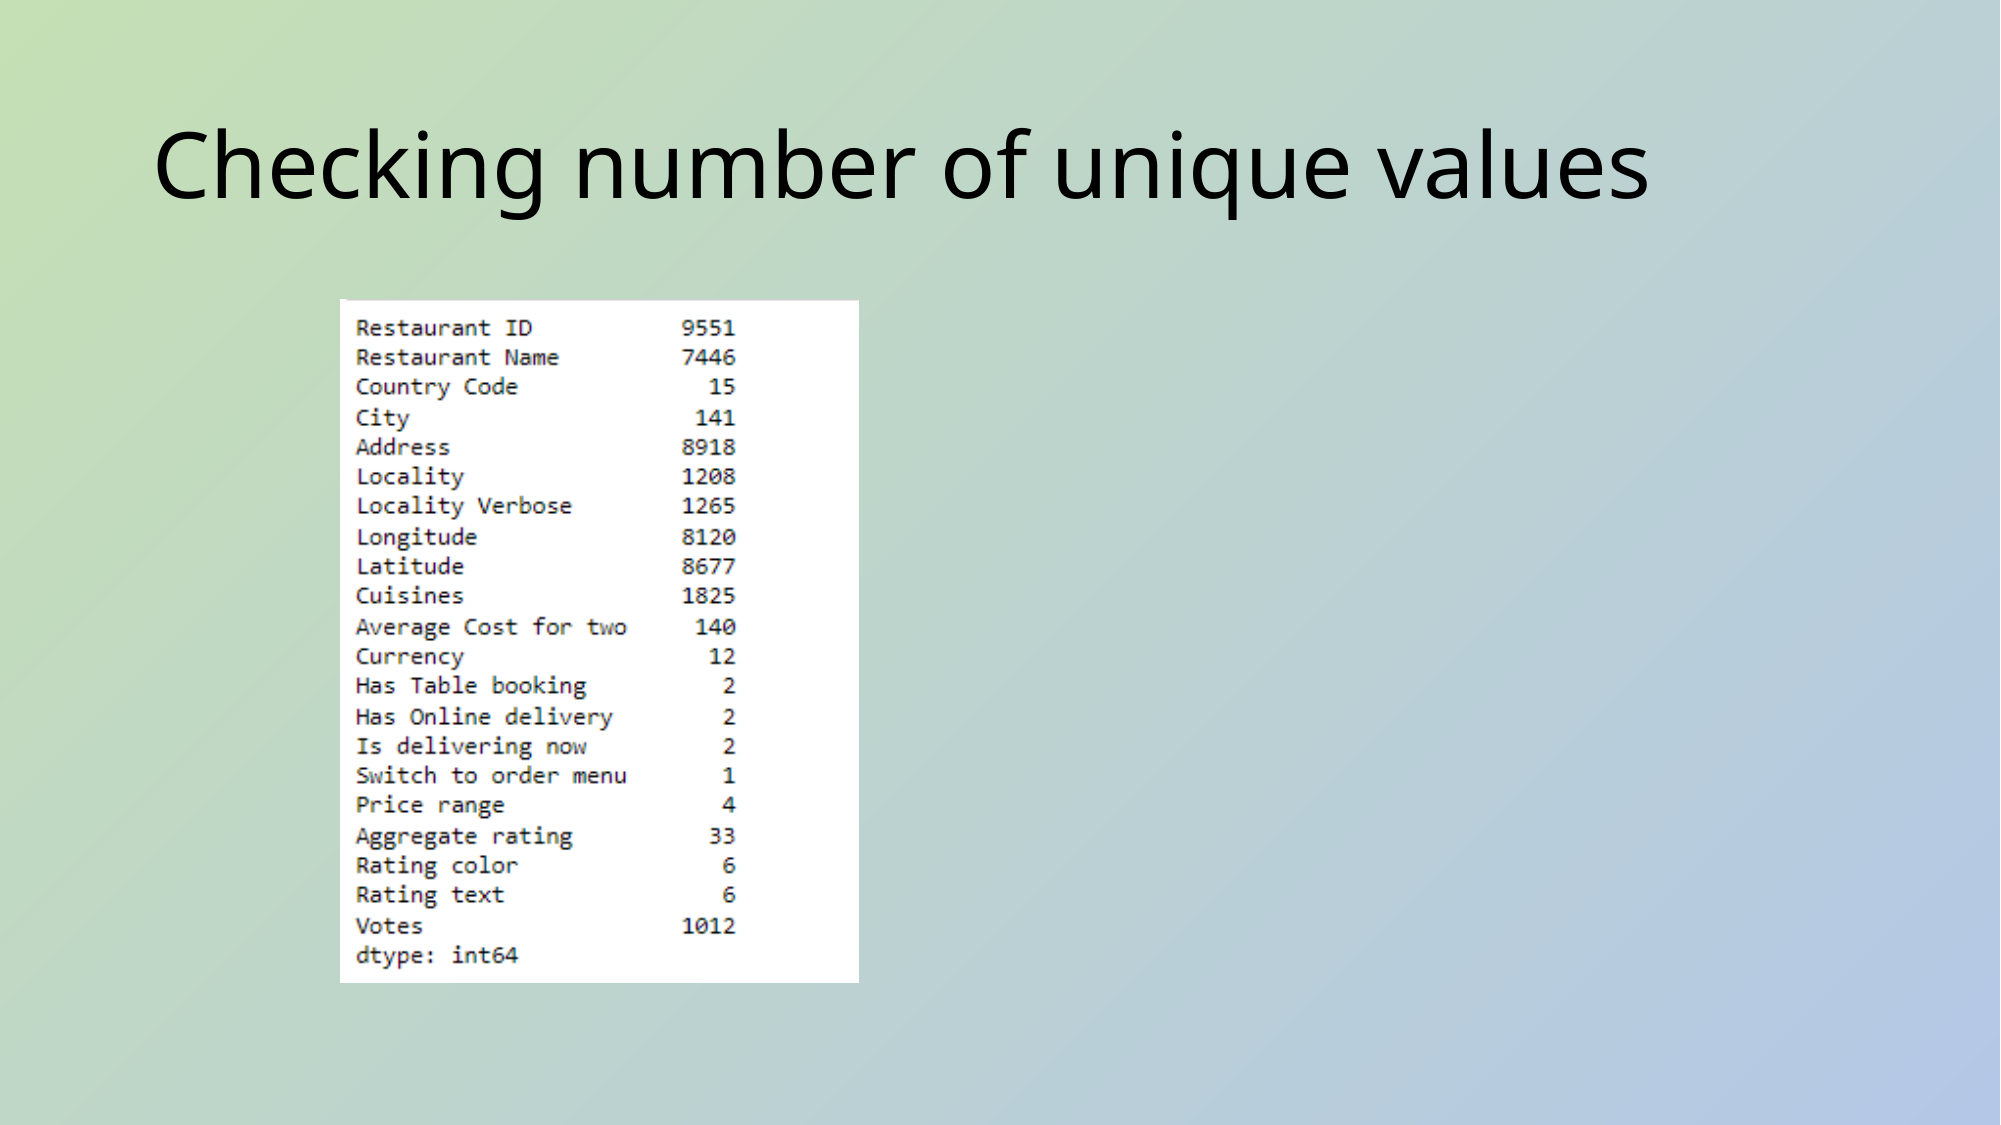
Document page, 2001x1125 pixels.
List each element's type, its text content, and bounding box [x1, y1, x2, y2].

title Checking number of unique values [137, 59, 1863, 278]
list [340, 299, 859, 983]
